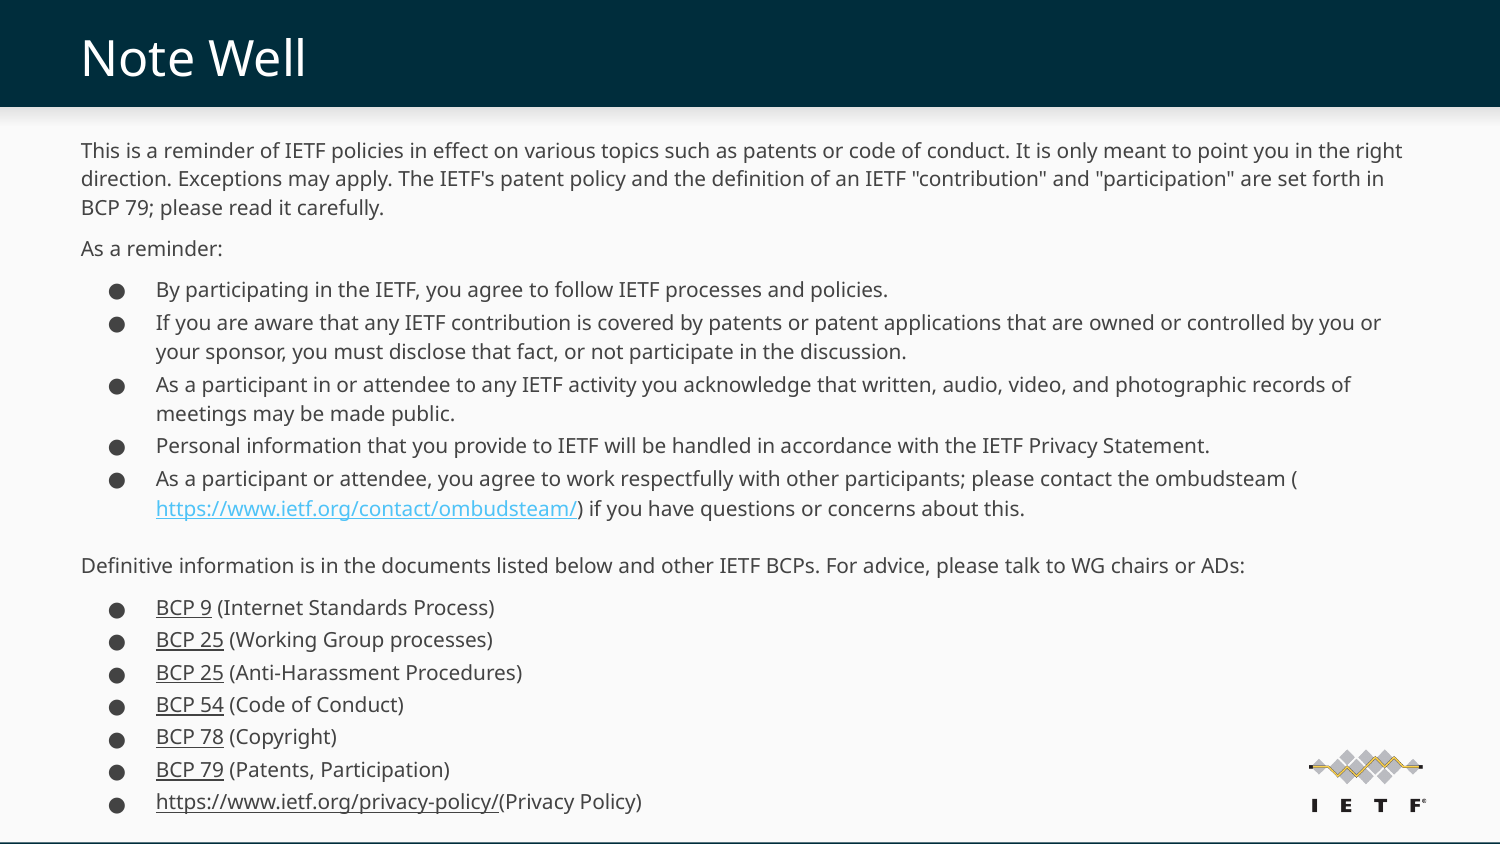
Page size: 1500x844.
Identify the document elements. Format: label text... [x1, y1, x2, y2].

title Note Well [65, 2, 1464, 102]
picture [1299, 741, 1436, 820]
list This is a reminder of IETF policies in effect on various topics such as patents or code of conduct. It is only meant to point you in the right direction. Exceptions may apply. The IETF's patent policy and the definition of an IETF "contribution" and "participation" are set forth in BCP 79; please read it carefully. As a reminder: By participating in the IETF, you agree to follow IETF processes and policies. If you are aware that any IETF contribution is covered by patents or patent applications that are owned or controlled by you or your sponsor, you must disclose that fact, or not participate in the discussion. As a participant in or attendee to any IETF activity you acknowledge that written, audio, video, and photographic records of meetings may be made public. Personal information that you provide to IETF will be handled in accordance with the IETF Privacy Statement. As a participant or attendee, you agree to work respectfully with other participants; please contact the ombudsteam (https://www.ietf.org/contact/ombudsteam/) if you have questions or concerns about this. Definitive information is in the documents listed below and other IETF BCPs. For advice, please talk to WG chairs or ADs: BCP 9 (Internet Standards Process) BCP 25 (Working Group processes) BCP 25 (Anti-Harassment Procedures) BCP 54 (Code of Conduct) BCP 78 (Copyright) BCP 79 (Patents, Participation) https://www.ietf.org/privacy-policy/(Privacy Policy) [65, 118, 1429, 726]
